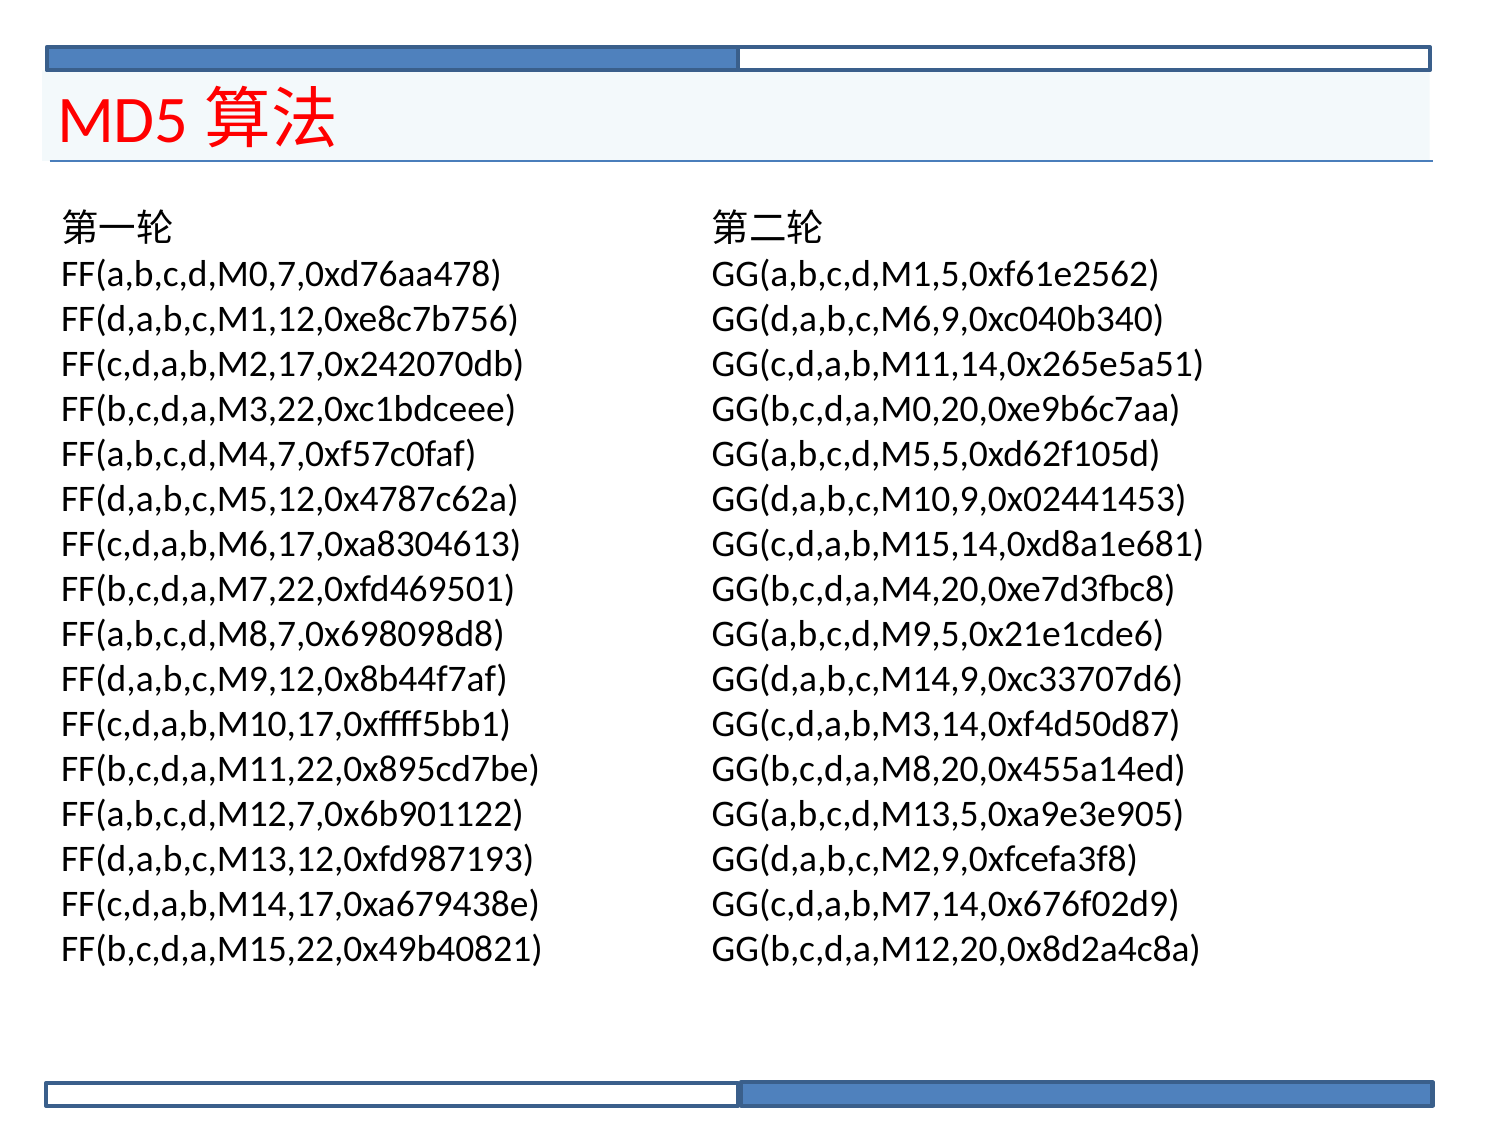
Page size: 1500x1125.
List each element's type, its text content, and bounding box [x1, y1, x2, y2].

text_box [739, 1080, 1435, 1108]
text_box [45, 45, 736, 72]
title MD5算法 [42, 70, 1430, 161]
text_box [44, 1081, 740, 1108]
text_box [736, 45, 1432, 72]
text_box 第二轮 GG(a,b,c,d,M1,5,0xf61e2562) GG(d,a,b,c,M6,9,0xc040b340) GG(c,d,a,b,M11,14,0x265e5a51) GG(b,c,d,a,M0,20,0xe9b6c7aa) GG(a,b,c,d,M5,5,0xd62f105d) GG(d,a,b,c,M10,9,0x02441453) GG(c,d,a,b,M15,14,0xd8a1e681) GG(b,c,d,a,M4,20,0xe7d3fbc8) GG(a,b,c,d,M9,5,0x21e1cde6) GG(d,a,b,c,M14,9,0xc33707d6) GG(c,d,a,b,M3,14,0xf4d50d87) GG(b,c,d,a,M8,20,0x455a14ed) GG(a,b,c,d,M13,5,0xa9e3e905) GG(d,a,b,c,M2,9,0xfcefa3f8) GG(c,d,a,b,M7,14,0x676f02d9) GG(b,c,d,a,M12,20,0x8d2a4c8a) [696, 196, 1447, 1021]
text_box 第一轮 FF(a,b,c,d,M0,7,0xd76aa478) FF(d,a,b,c,M1,12,0xe8c7b756) FF(c,d,a,b,M2,17,0x242070db) FF(b,c,d,a,M3,22,0xc1bdceee) FF(a,b,c,d,M4,7,0xf57c0faf) FF(d,a,b,c,M5,12,0x4787c62a) FF(c,d,a,b,M6,17,0xa8304613) FF(b,c,d,a,M7,22,0xfd469501) FF(a,b,c,d,M8,7,0x698098d8) FF(d,a,b,c,M9,12,0x8b44f7af) FF(c,d,a,b,M10,17,0xffff5bb1) FF(b,c,d,a,M11,22,0x895cd7be) FF(a,b,c,d,M12,7,0x6b901122) FF(d,a,b,c,M13,12,0xfd987193) FF(c,d,a,b,M14,17,0xa679438e) FF(b,c,d,a,M15,22,0x49b40821) [46, 196, 597, 976]
